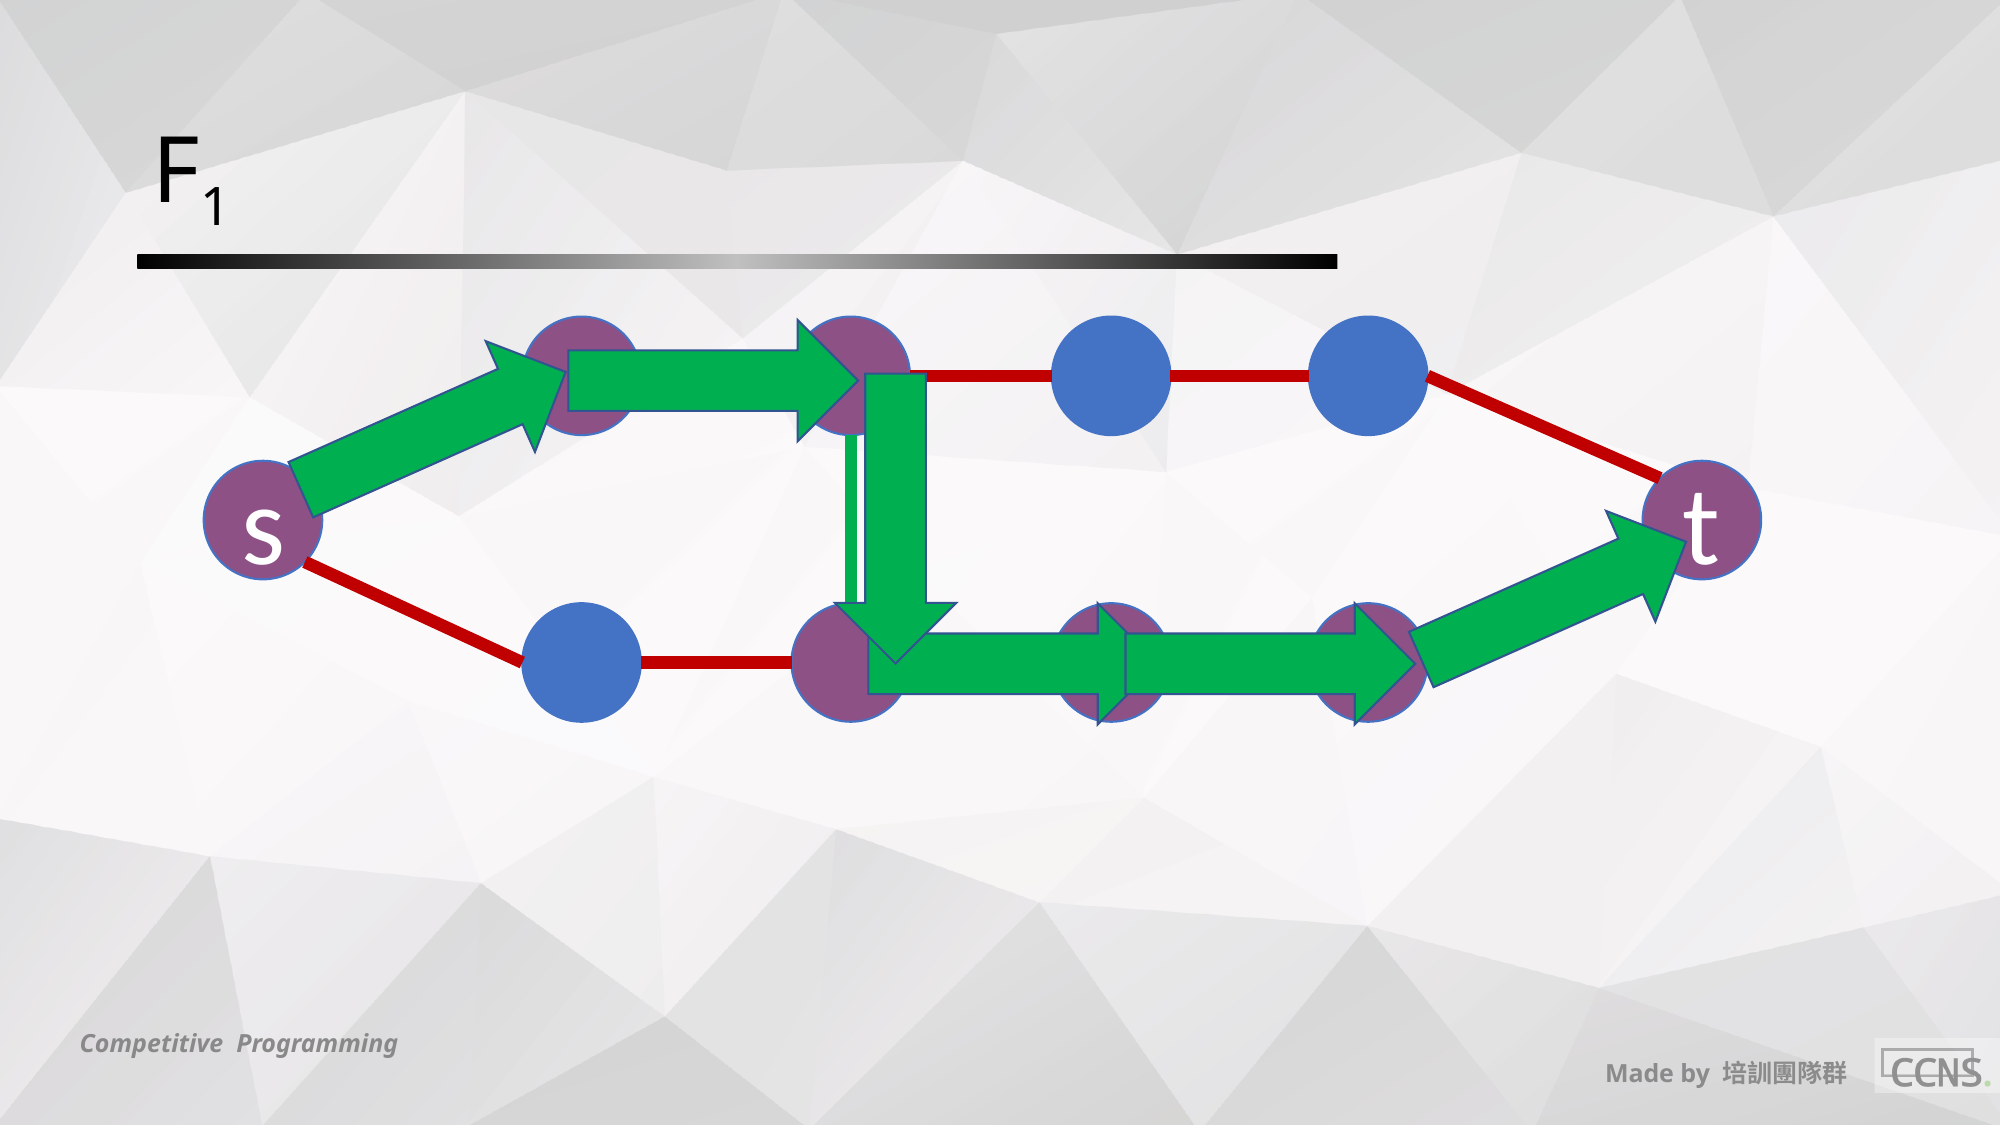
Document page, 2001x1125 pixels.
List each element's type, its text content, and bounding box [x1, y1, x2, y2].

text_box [1427, 375, 1661, 479]
text_box [1100, 602, 1164, 632]
text_box [811, 315, 911, 436]
text_box [1124, 600, 1417, 727]
text_box t [1641, 459, 1763, 581]
text_box [867, 600, 1128, 727]
text_box [1407, 622, 1491, 689]
text_box [1051, 315, 1172, 437]
text_box [1318, 696, 1353, 721]
text_box [525, 315, 636, 370]
text_box [521, 602, 642, 723]
text_box [481, 339, 567, 455]
text_box [1308, 315, 1429, 437]
title F1 [137, 59, 1863, 278]
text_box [304, 561, 523, 663]
text_box [1316, 604, 1353, 632]
text_box [1059, 604, 1096, 632]
text_box s [202, 459, 324, 581]
text_box [1357, 602, 1427, 723]
text_box [547, 375, 630, 437]
text_box [832, 372, 959, 666]
text_box [1565, 509, 1688, 610]
text_box [287, 454, 402, 519]
text_box [1102, 696, 1162, 723]
text_box [790, 604, 901, 723]
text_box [1427, 561, 1661, 663]
text_box [1061, 696, 1096, 721]
picture [0, 0, 2000, 1125]
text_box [304, 375, 523, 479]
text_box [567, 317, 860, 444]
